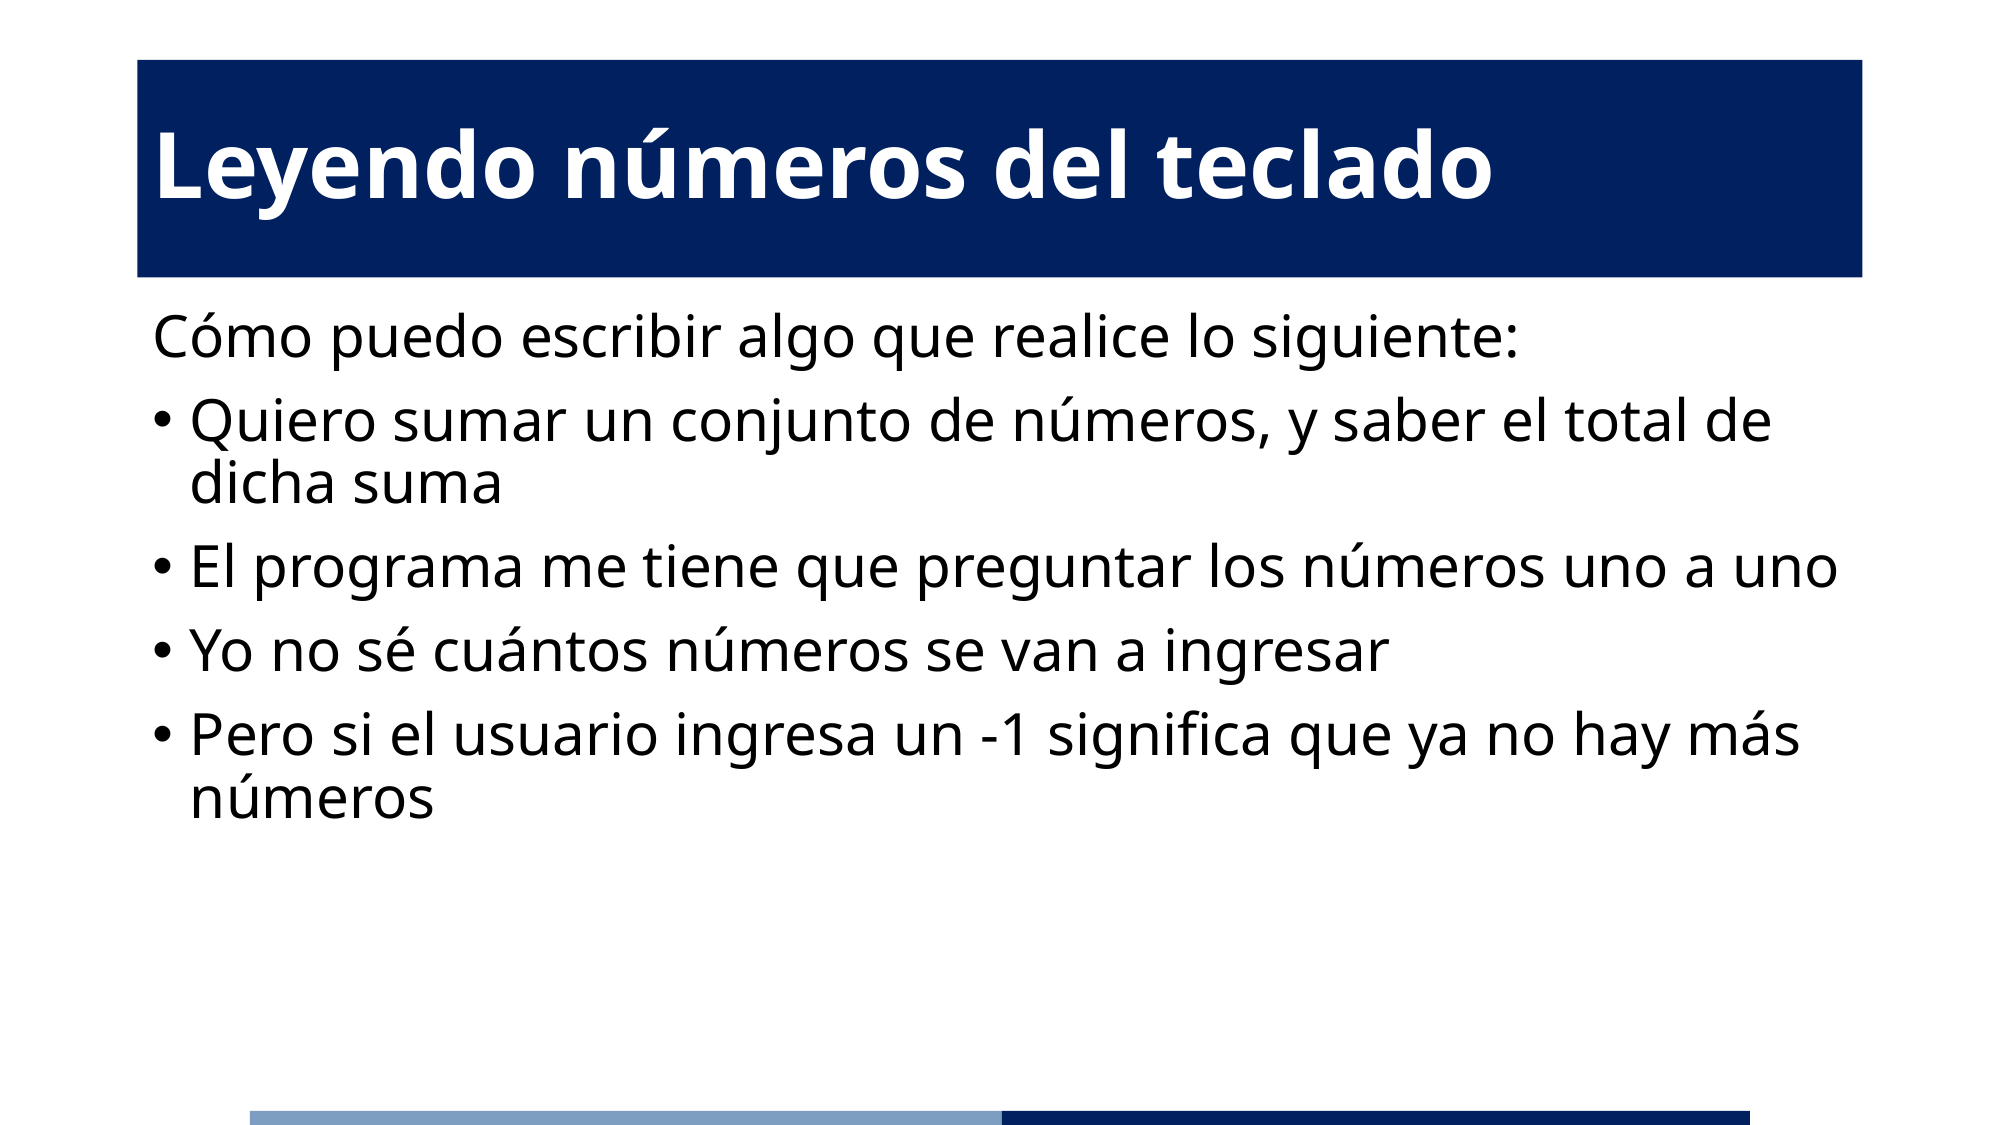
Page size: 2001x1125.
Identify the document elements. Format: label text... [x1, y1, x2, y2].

list Cómo puedo escribir algo que realice lo siguiente: Quiero sumar un conjunto de números, y saber el total de dicha suma El programa me tiene que preguntar los números uno a uno Yo no sé cuántos números se van a ingresar Pero si el usuario ingresa un -1 significa que ya no hay más números [137, 299, 1863, 1014]
title Leyendo números del teclado [137, 59, 1863, 278]
